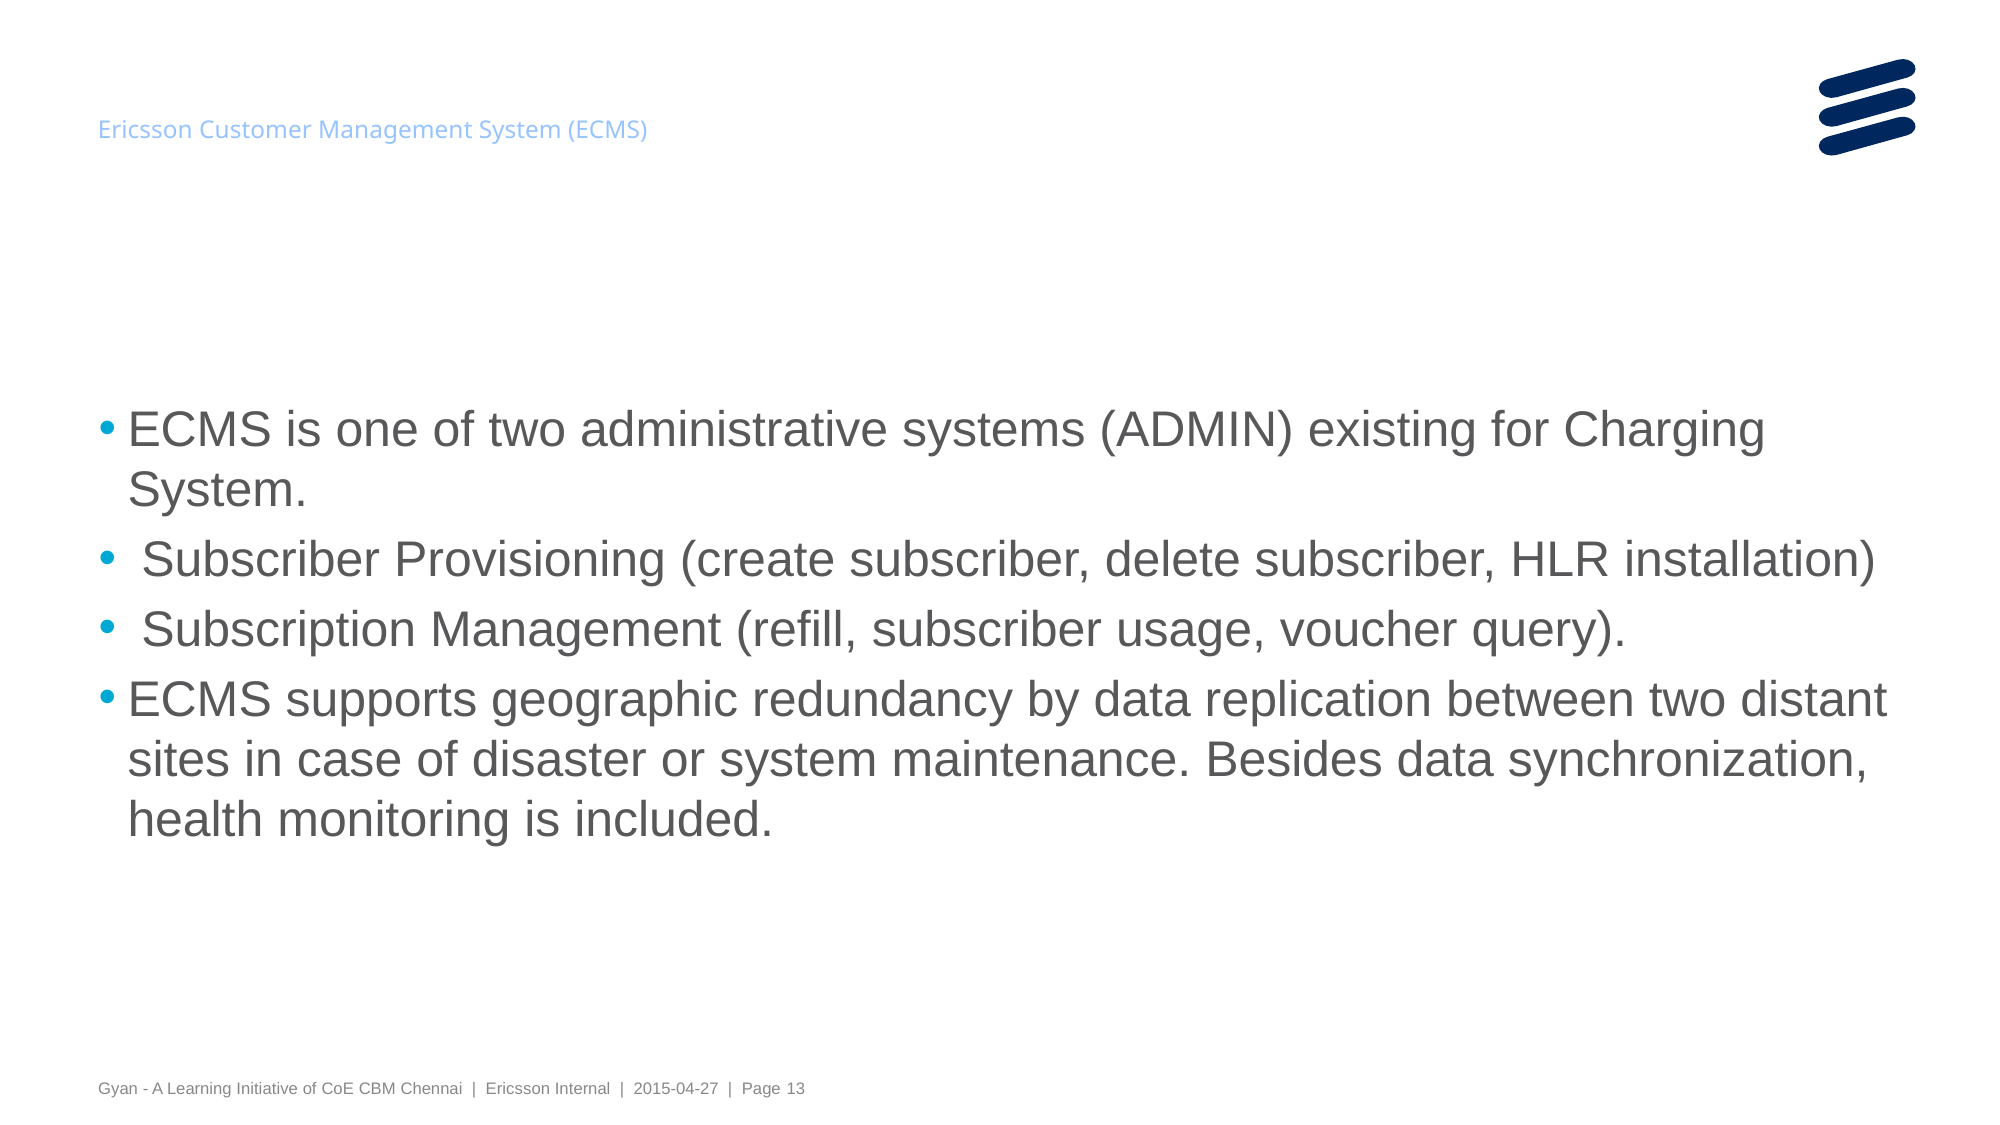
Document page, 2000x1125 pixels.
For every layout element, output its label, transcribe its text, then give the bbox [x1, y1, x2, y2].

list ECMS is one of two administrative systems (ADMIN) existing for Charging System. Subscriber Provisioning (create subscriber, delete subscriber, HLR installation) Subscription Management (refill, subscriber usage, voucher query). ECMS supports geographic redundancy by data replication between two distant sites in case of disaster or system maintenance. Besides data synchronization, health monitoring is included. [86, 286, 1914, 1027]
title Ericsson Customer Management System (ECMS) [85, 39, 1726, 236]
